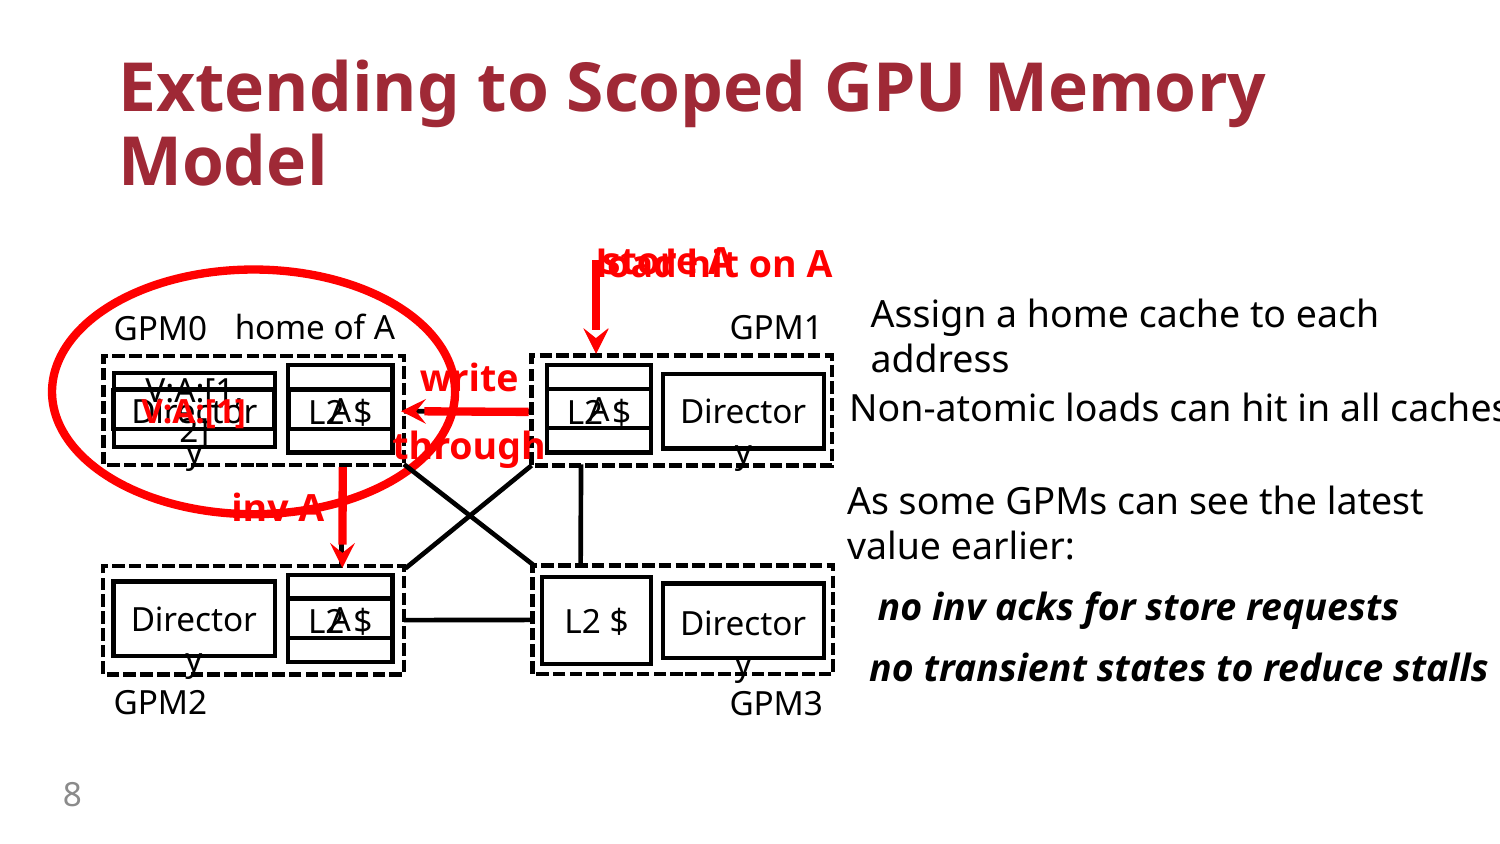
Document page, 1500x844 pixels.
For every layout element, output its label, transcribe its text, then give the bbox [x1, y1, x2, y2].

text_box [222, 467, 343, 568]
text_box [341, 411, 581, 621]
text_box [103, 298, 834, 731]
text_box As some GPMs can see the latest value earlier: [834, 469, 1439, 575]
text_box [740, 232, 833, 354]
text_box no transient states to reduce stalls [854, 636, 1500, 696]
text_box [596, 229, 740, 354]
text_box Non-atomic loads can hit in all caches [834, 376, 1500, 436]
title Extending to Scoped GPU Memory Model [103, 44, 1500, 208]
text_box [51, 309, 103, 474]
text_box no inv acks for store requests [862, 575, 1415, 636]
text_box Assign a home cache to each address [855, 282, 1500, 388]
text_box [123, 268, 385, 298]
